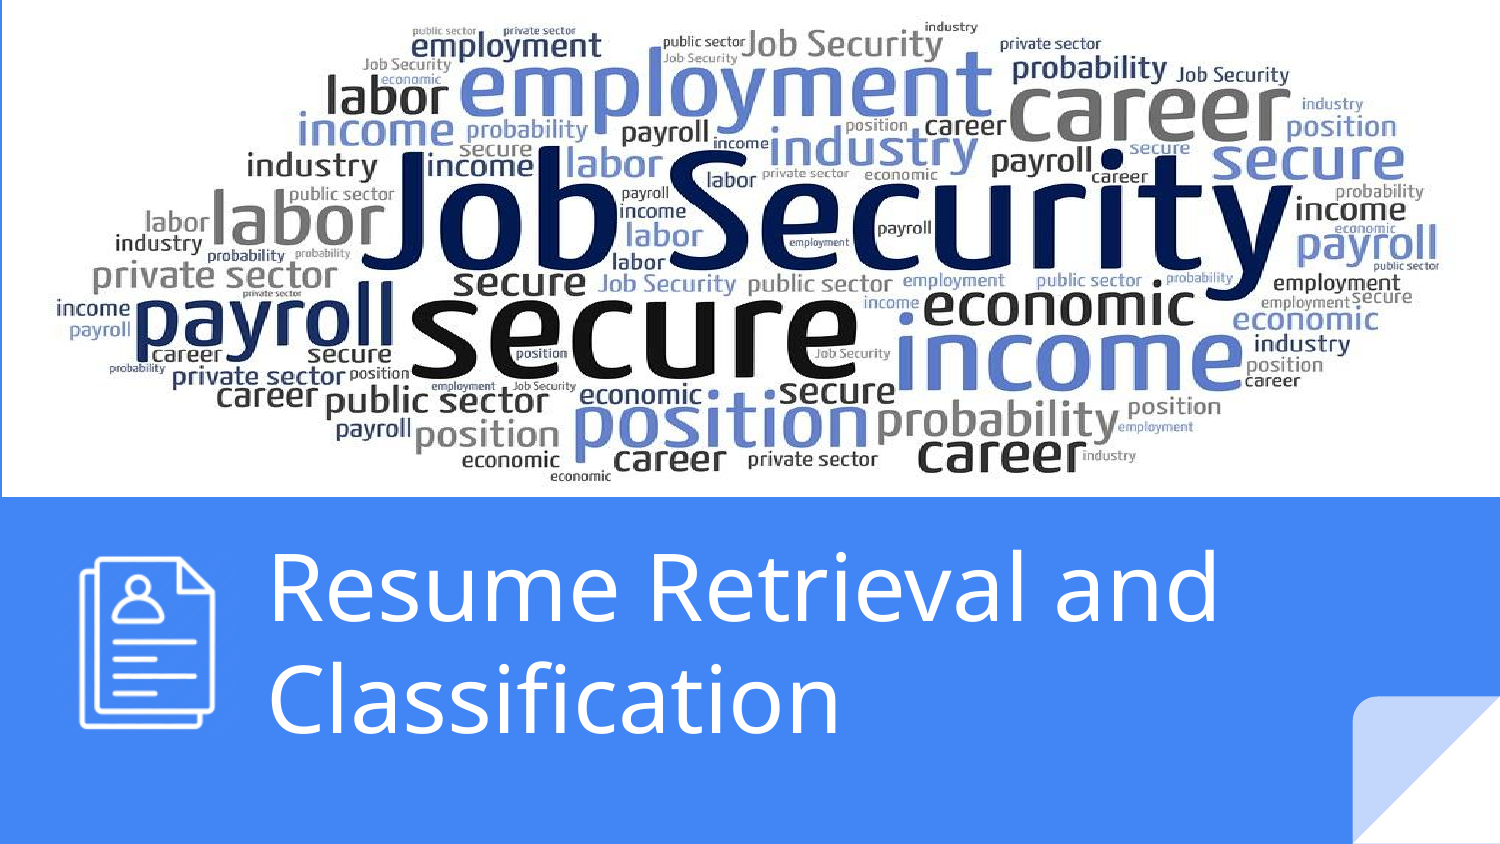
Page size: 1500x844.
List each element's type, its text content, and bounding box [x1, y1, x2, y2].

title Resume Retrieval and Classification [251, 518, 1500, 768]
picture [58, 553, 237, 732]
picture [1, 0, 1500, 498]
